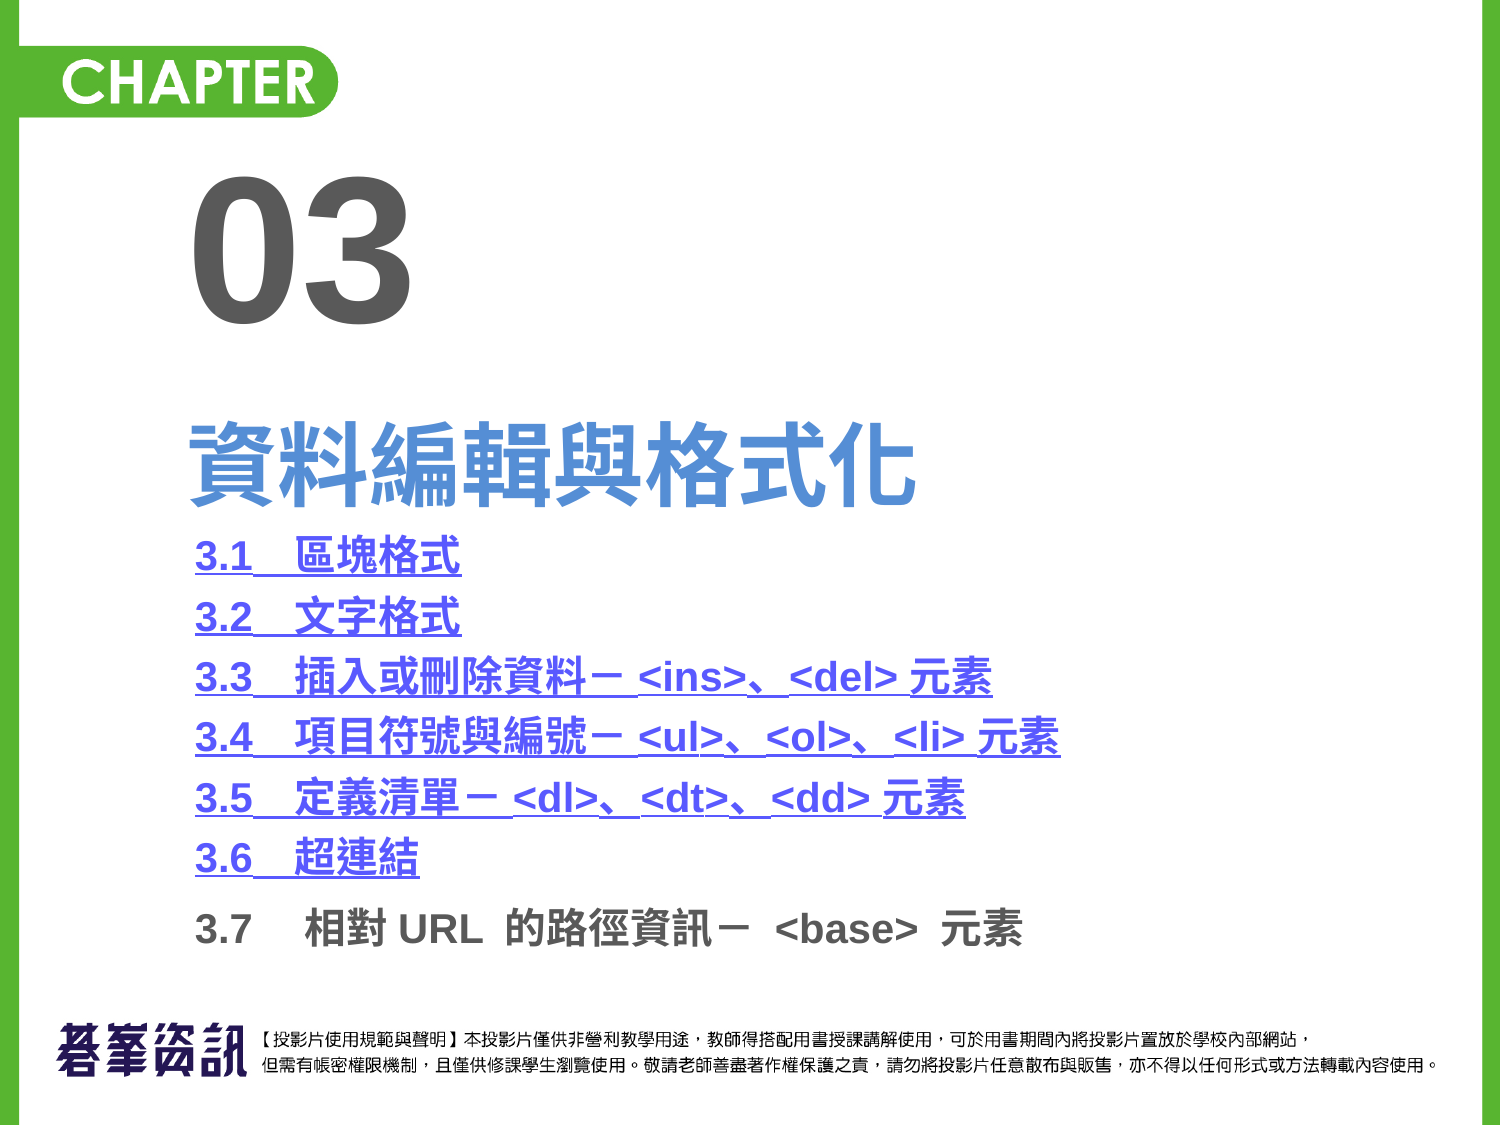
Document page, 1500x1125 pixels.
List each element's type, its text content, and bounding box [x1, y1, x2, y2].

list 03 [171, 243, 467, 386]
picture [0, 0, 1500, 1125]
list 3.1 區塊格式 3.2 文字格式 3.3 插入或刪除資料－ <ins>、<del> 元素 3.4 項目符號與編號－ <ul>、<ol>、<li> 元素 3.5 定義清單－ <dl>、<dt>、<dd> 元素 3.6 超連結 3.7 相對URL 的路徑資訊－ <base> 元素 [194, 527, 1401, 965]
list 資料編輯與格式化 [171, 408, 1449, 527]
